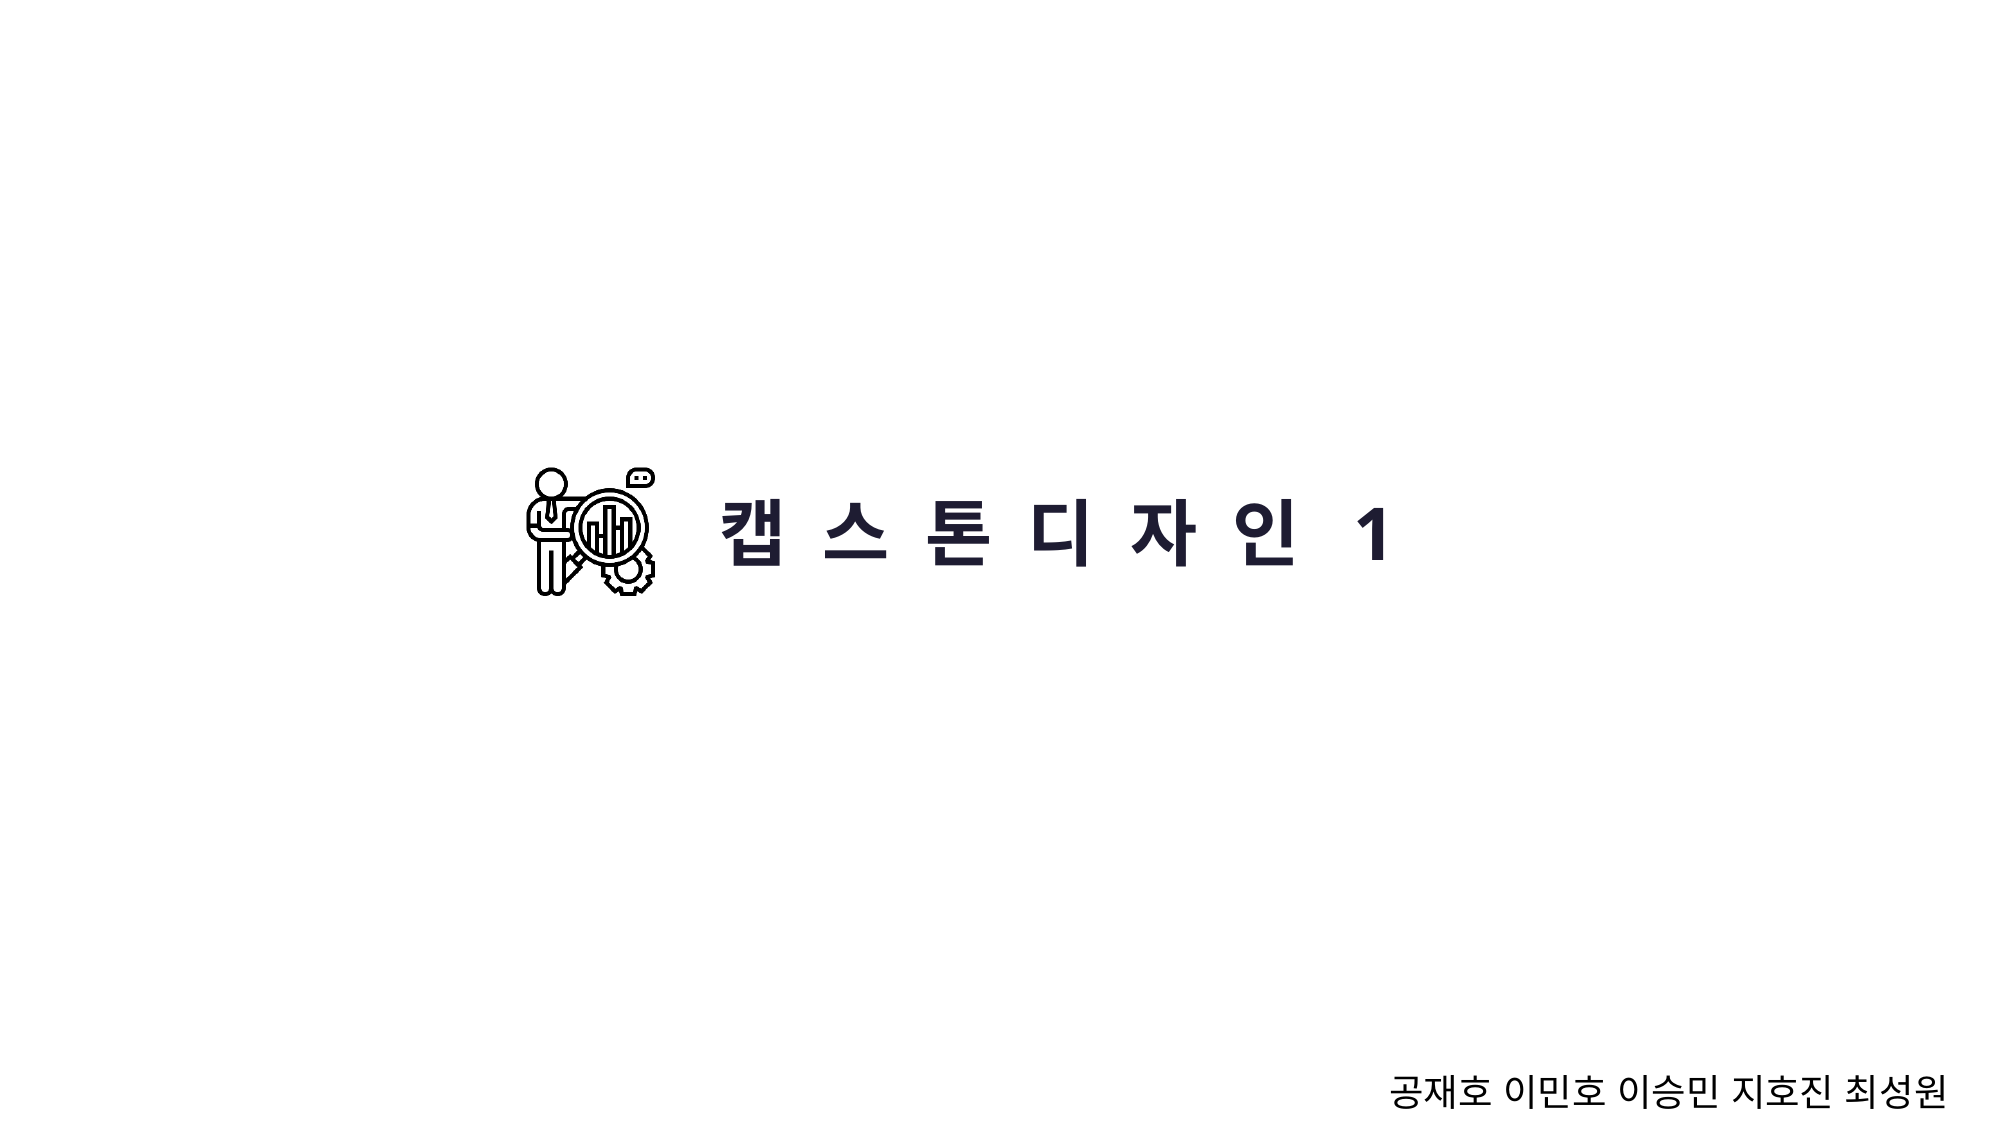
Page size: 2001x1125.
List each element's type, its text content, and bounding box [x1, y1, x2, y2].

text_box 공재호 이민호 이승민 지호진 최성원 [1374, 1061, 2000, 1122]
picture [524, 465, 657, 598]
text_box 캡스톤디자인1 [704, 479, 1410, 582]
